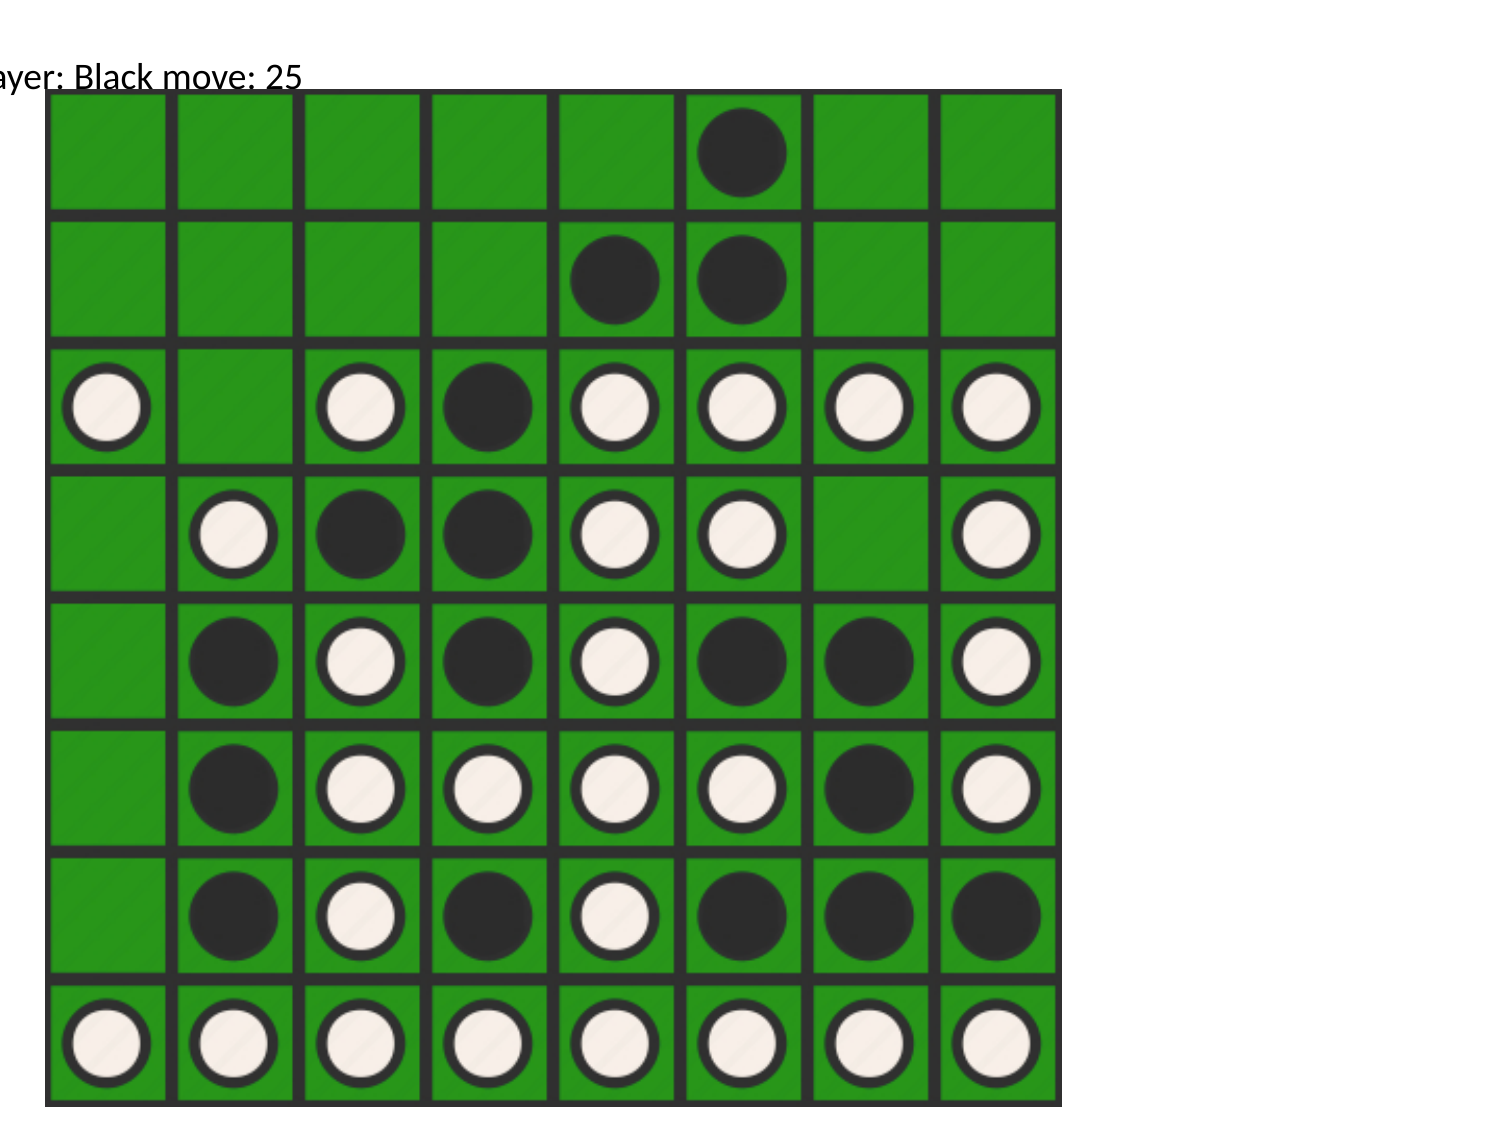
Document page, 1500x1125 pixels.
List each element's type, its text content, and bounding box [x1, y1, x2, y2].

picture [44, 89, 1062, 1107]
text_box turn: 41 player: Black move: 25 [0, 44, 319, 105]
